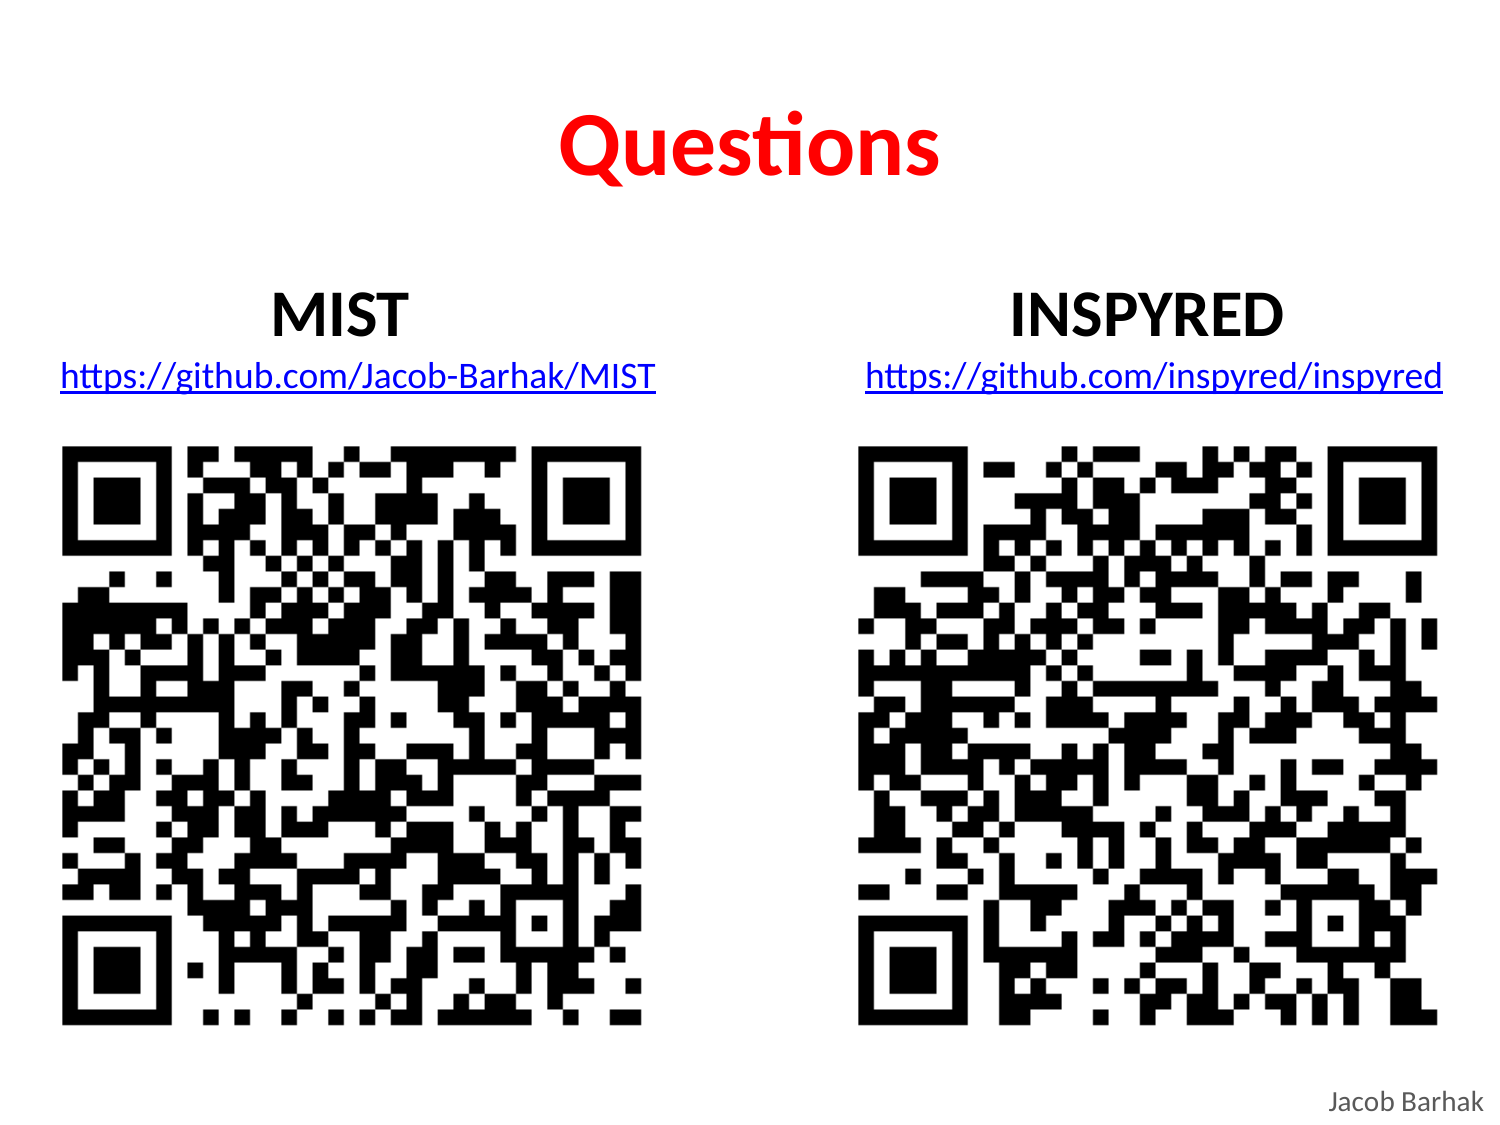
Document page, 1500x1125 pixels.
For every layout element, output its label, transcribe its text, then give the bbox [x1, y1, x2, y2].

text_box https://github.com/inspyred/inspyred [850, 343, 1459, 382]
picture [0, 384, 704, 1088]
list MIST INSPYRED [75, 262, 1425, 1005]
picture [796, 384, 1500, 1088]
text_box https://github.com/Jacob-Barhak/MIST [45, 343, 672, 382]
title Questions [75, 45, 1425, 233]
